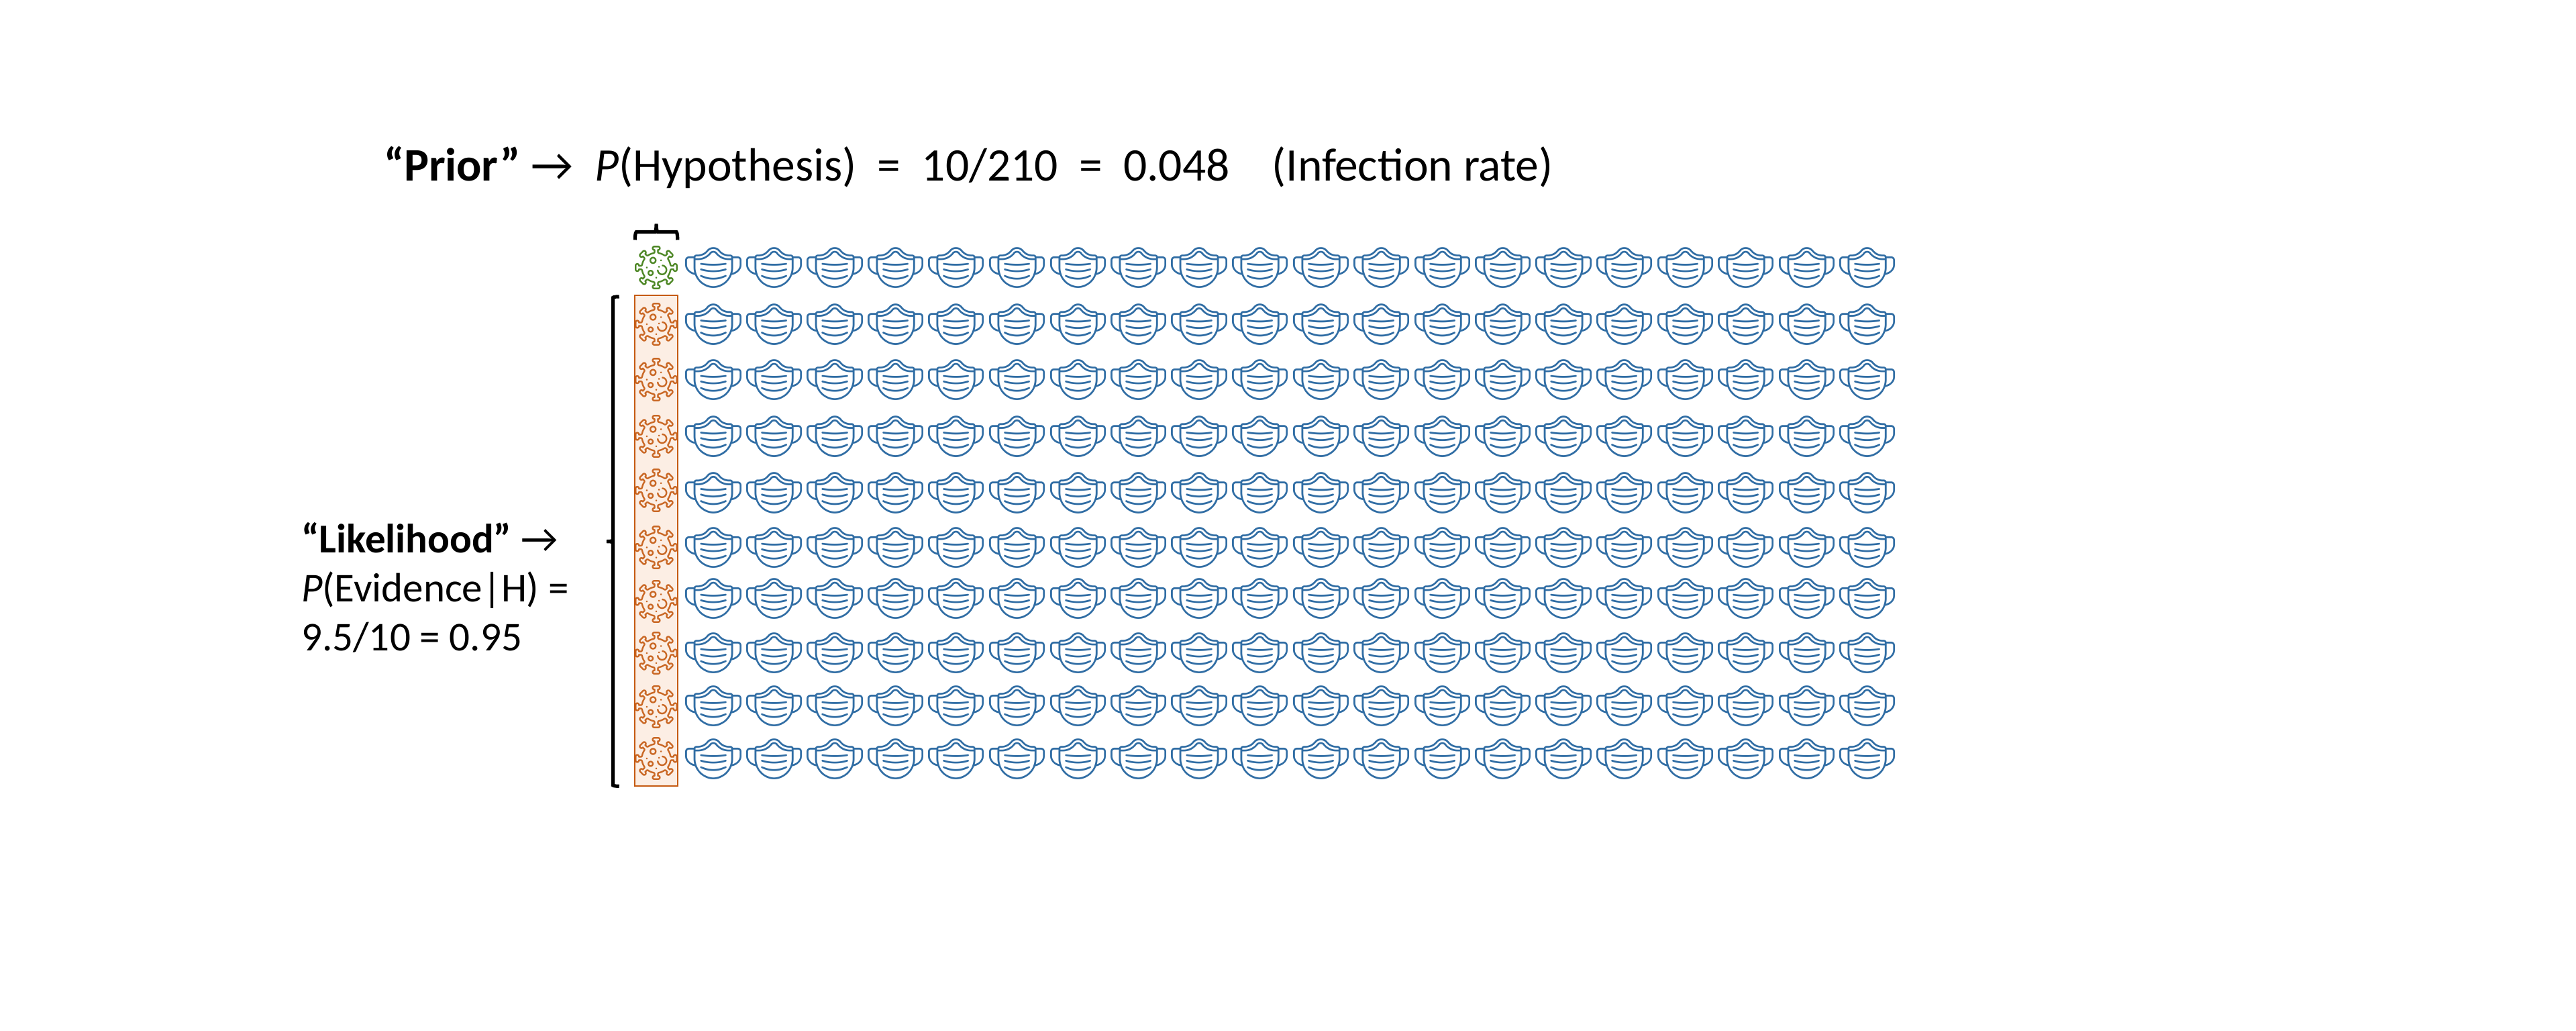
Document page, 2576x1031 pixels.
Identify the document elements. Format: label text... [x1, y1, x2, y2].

picture [868, 240, 923, 295]
picture [928, 296, 984, 407]
picture [989, 296, 1045, 407]
picture [1596, 296, 1652, 407]
picture [1535, 296, 1592, 407]
picture [1839, 240, 1895, 295]
picture [635, 246, 678, 289]
picture [1414, 296, 1470, 407]
picture [685, 408, 741, 787]
picture [746, 240, 802, 295]
picture [1111, 408, 1166, 787]
picture [1171, 240, 1227, 295]
picture [1171, 296, 1227, 407]
picture [1839, 296, 1895, 407]
picture [1657, 240, 1713, 295]
picture [1475, 240, 1531, 295]
picture [868, 408, 923, 787]
picture [746, 296, 802, 407]
text_box [634, 224, 678, 240]
picture [635, 580, 678, 623]
picture [635, 358, 678, 401]
picture [1718, 240, 1773, 295]
picture [1535, 408, 1592, 787]
picture [1657, 296, 1713, 407]
picture [1596, 240, 1652, 295]
picture [989, 240, 1045, 295]
picture [1171, 408, 1227, 787]
picture [1292, 296, 1349, 407]
picture [868, 296, 923, 407]
picture [635, 526, 678, 569]
picture [1718, 296, 1773, 407]
picture [1839, 408, 1895, 787]
picture [1111, 240, 1166, 295]
picture [1232, 240, 1288, 295]
picture [807, 408, 863, 787]
picture [635, 303, 678, 346]
picture [635, 415, 678, 458]
picture [1353, 408, 1409, 787]
picture [928, 240, 984, 295]
text_box [607, 296, 619, 787]
picture [746, 408, 802, 787]
picture [685, 240, 741, 295]
picture [635, 632, 678, 675]
picture [1049, 408, 1106, 787]
picture [1292, 408, 1349, 787]
picture [1414, 240, 1470, 295]
picture [635, 737, 678, 780]
text_box “Prior” → P(Hypothesis) = 10/210 = 0.048 (Infection rate) [374, 129, 1682, 195]
picture [1657, 408, 1713, 787]
picture [1778, 408, 1835, 787]
picture [807, 240, 863, 295]
picture [1778, 296, 1835, 407]
picture [1232, 296, 1288, 407]
picture [1232, 408, 1288, 787]
picture [1414, 408, 1470, 787]
picture [807, 296, 863, 407]
picture [1535, 240, 1592, 295]
picture [1596, 408, 1652, 787]
picture [635, 685, 678, 728]
picture [1778, 240, 1835, 295]
picture [635, 469, 678, 512]
picture [1049, 296, 1106, 407]
text_box “Likelihood” → P(Evidence|H) = 9.5/10 = 0.95 [291, 507, 605, 665]
picture [989, 408, 1045, 787]
picture [685, 296, 741, 407]
picture [1718, 408, 1773, 787]
picture [928, 408, 984, 787]
picture [1292, 240, 1349, 295]
picture [1111, 296, 1166, 407]
picture [1475, 296, 1531, 407]
picture [1475, 408, 1531, 787]
picture [1353, 296, 1409, 407]
picture [1049, 240, 1106, 295]
picture [1353, 240, 1409, 295]
text_box [634, 295, 678, 787]
